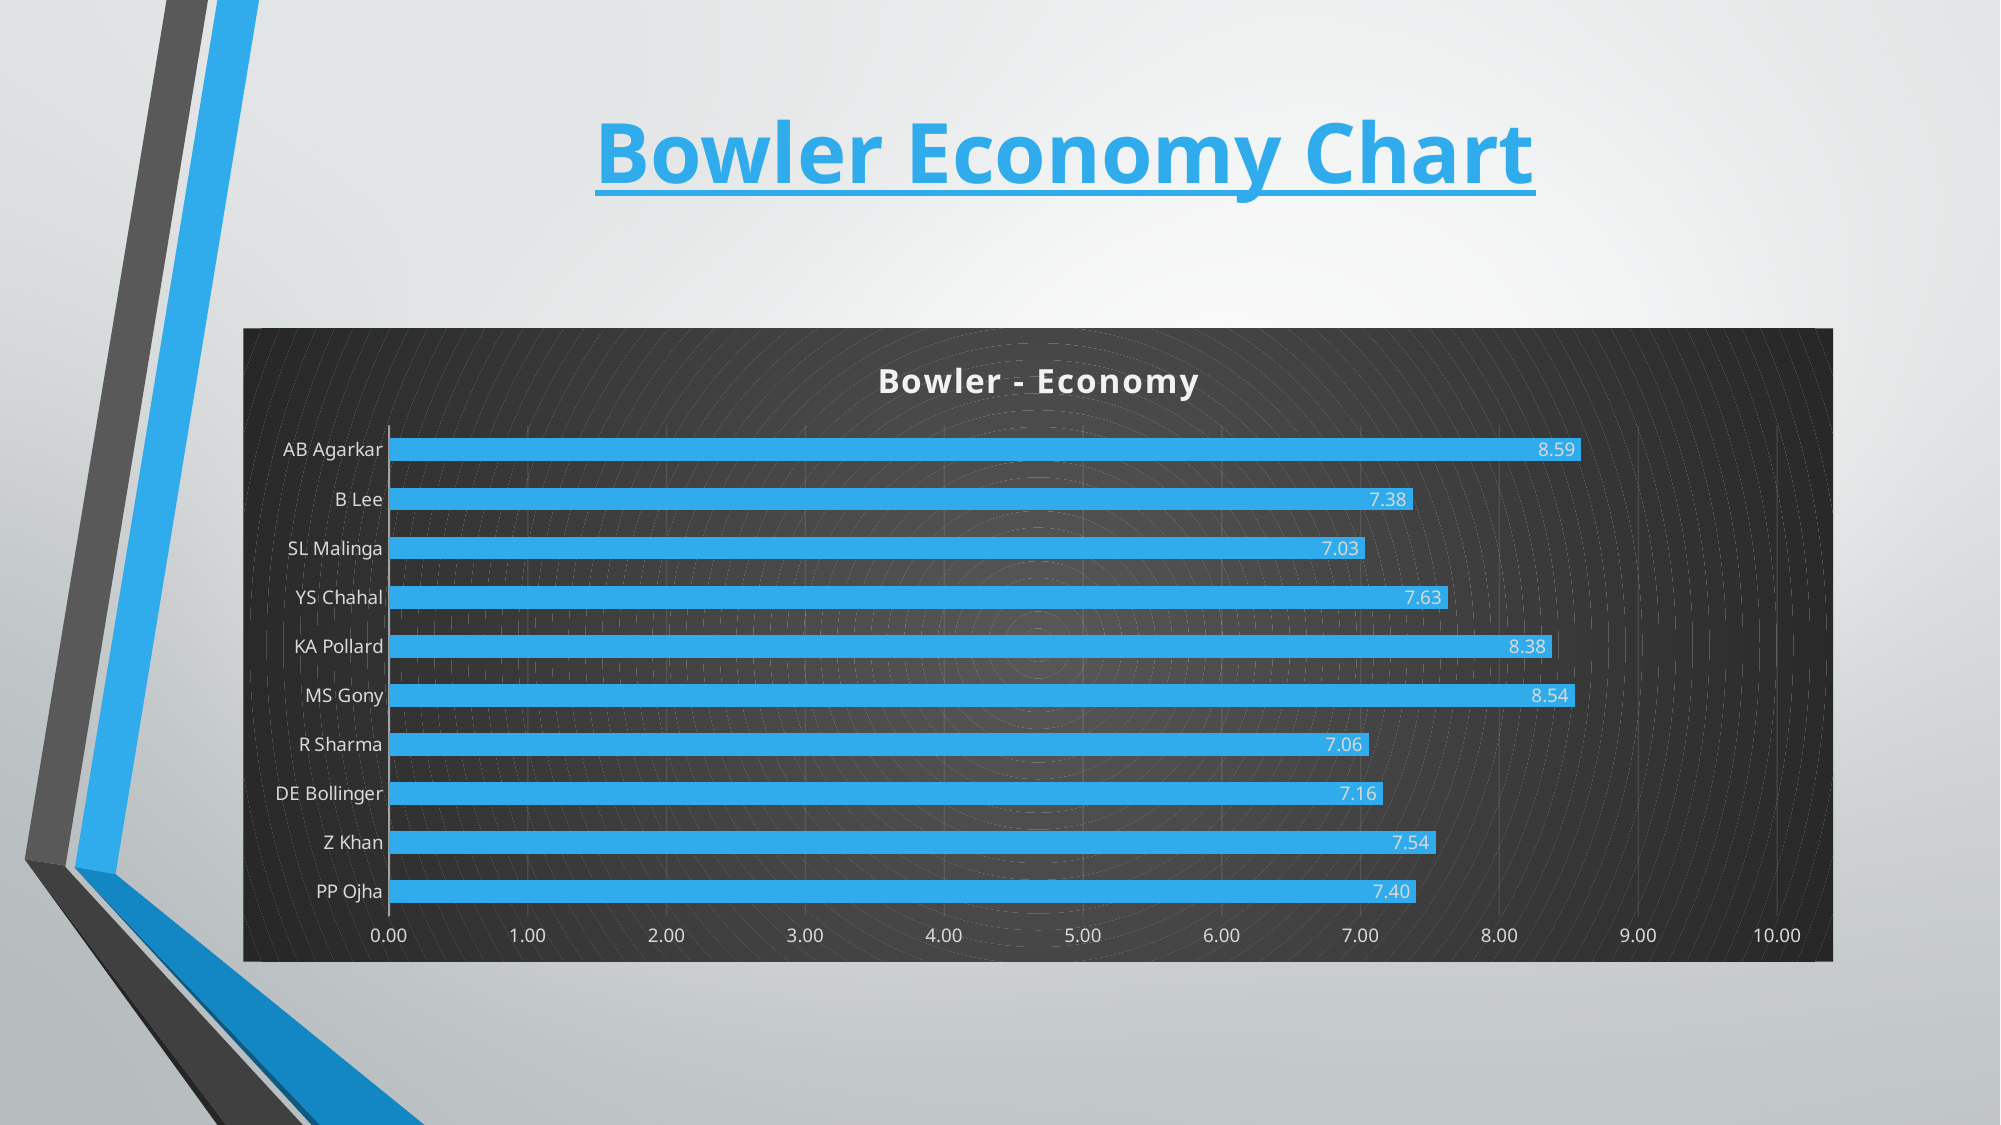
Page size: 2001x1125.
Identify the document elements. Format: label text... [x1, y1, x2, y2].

title Bowler Economy Chart [243, 88, 1887, 212]
chart [243, 328, 1834, 962]
